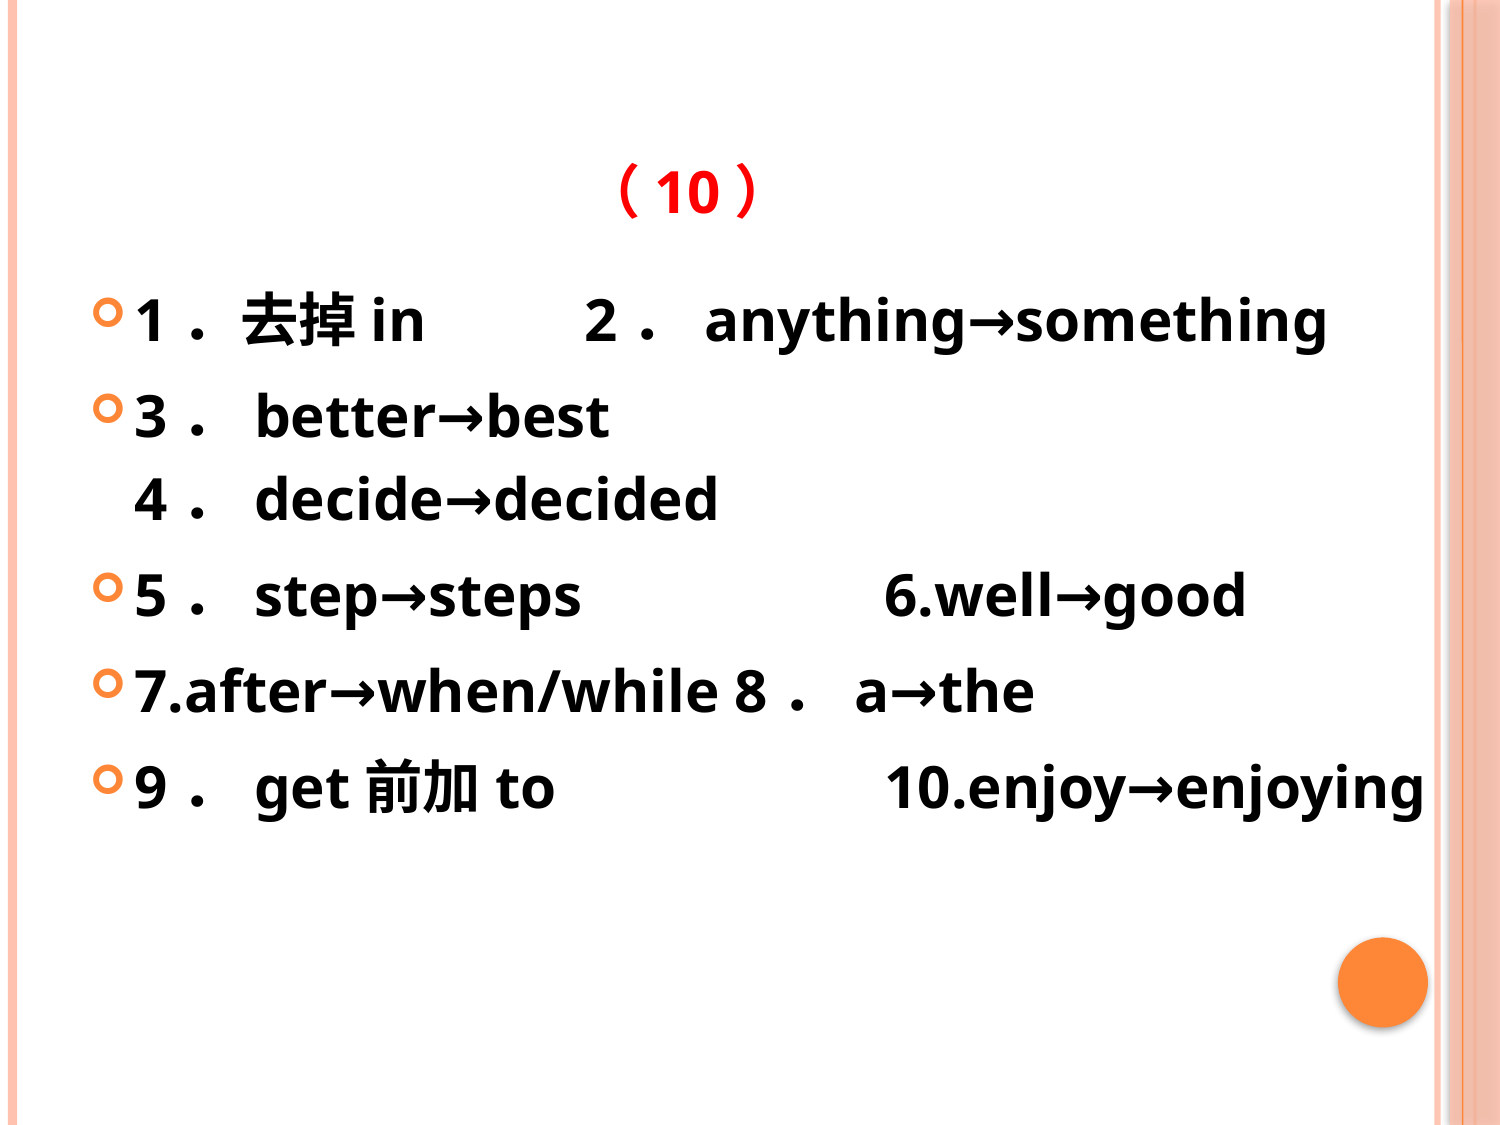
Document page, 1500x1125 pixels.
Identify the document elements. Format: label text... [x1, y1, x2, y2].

list 1．去掉in 2．anything→something 3．better→best 4．decide→decided 5．step→steps 6.well→good 7.after→when/while 8．a→the 9．get前加to 10.enjoy→enjoying [75, 262, 1483, 1062]
title （10） [75, 45, 1300, 233]
